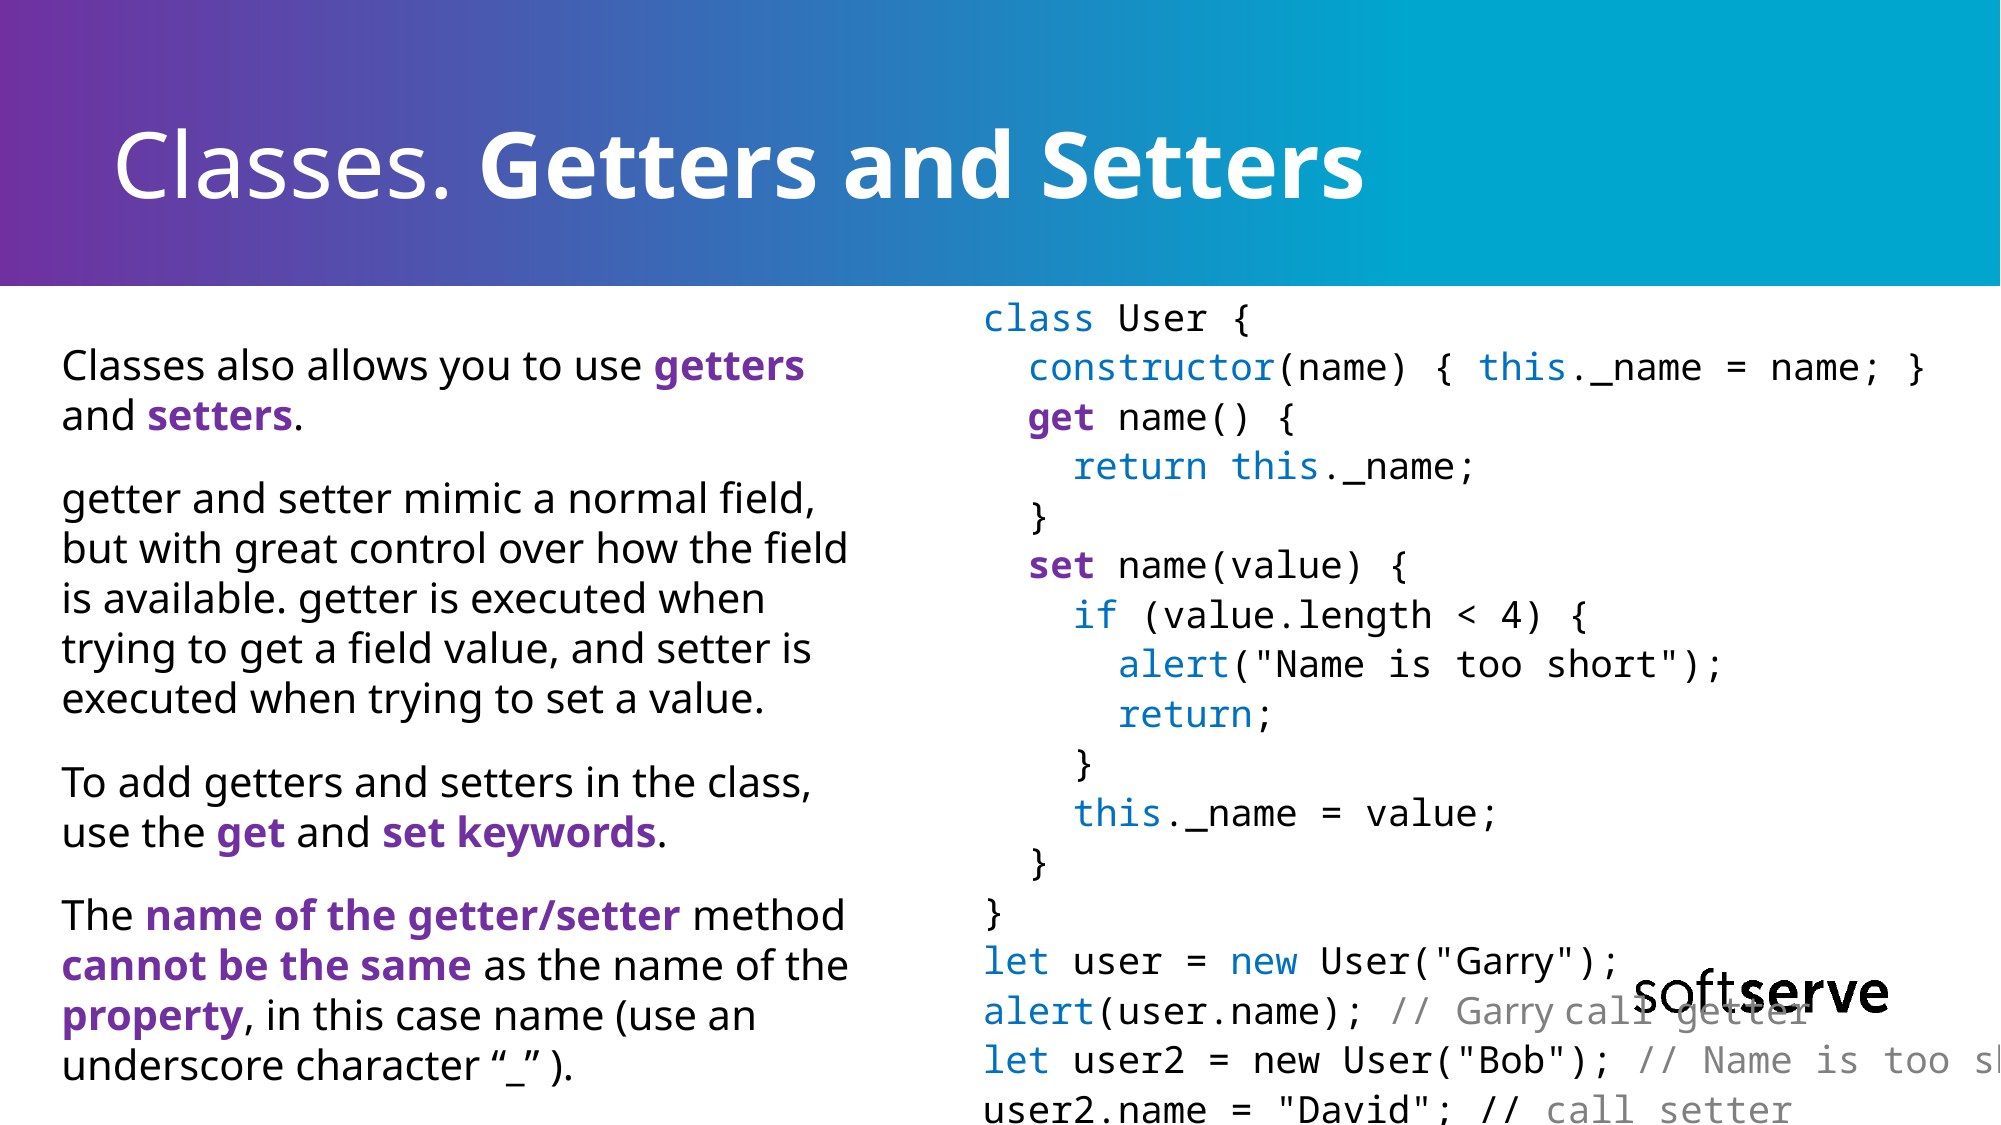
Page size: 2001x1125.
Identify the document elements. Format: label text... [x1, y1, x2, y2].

list Classes also allows you to use getters and setters. getter and setter mimic a normal field, but with great control over how the field is available. getter is executed when trying to get a field value, and setter is executed when trying to set a value. To add getters and setters in the class, use the get and set keywords. The name of the getter/setter method cannot be the same as the name of the property, in this case name (use an underscore character “_” ). [61, 331, 879, 1094]
title Classes. Getters and Setters [112, 112, 1888, 225]
text_box class User { constructor(name) { this._name = name; } get name() { return this._name; } set name(value) { if (value.length < 4) { alert("Name is too short"); return; } this._name = value; } } let user = new User("Garry"); alert(user.name); // Garry call getter let user2 = new User("Bob"); // Name is too short user2.name = "David"; // call setter [968, 281, 2000, 1125]
